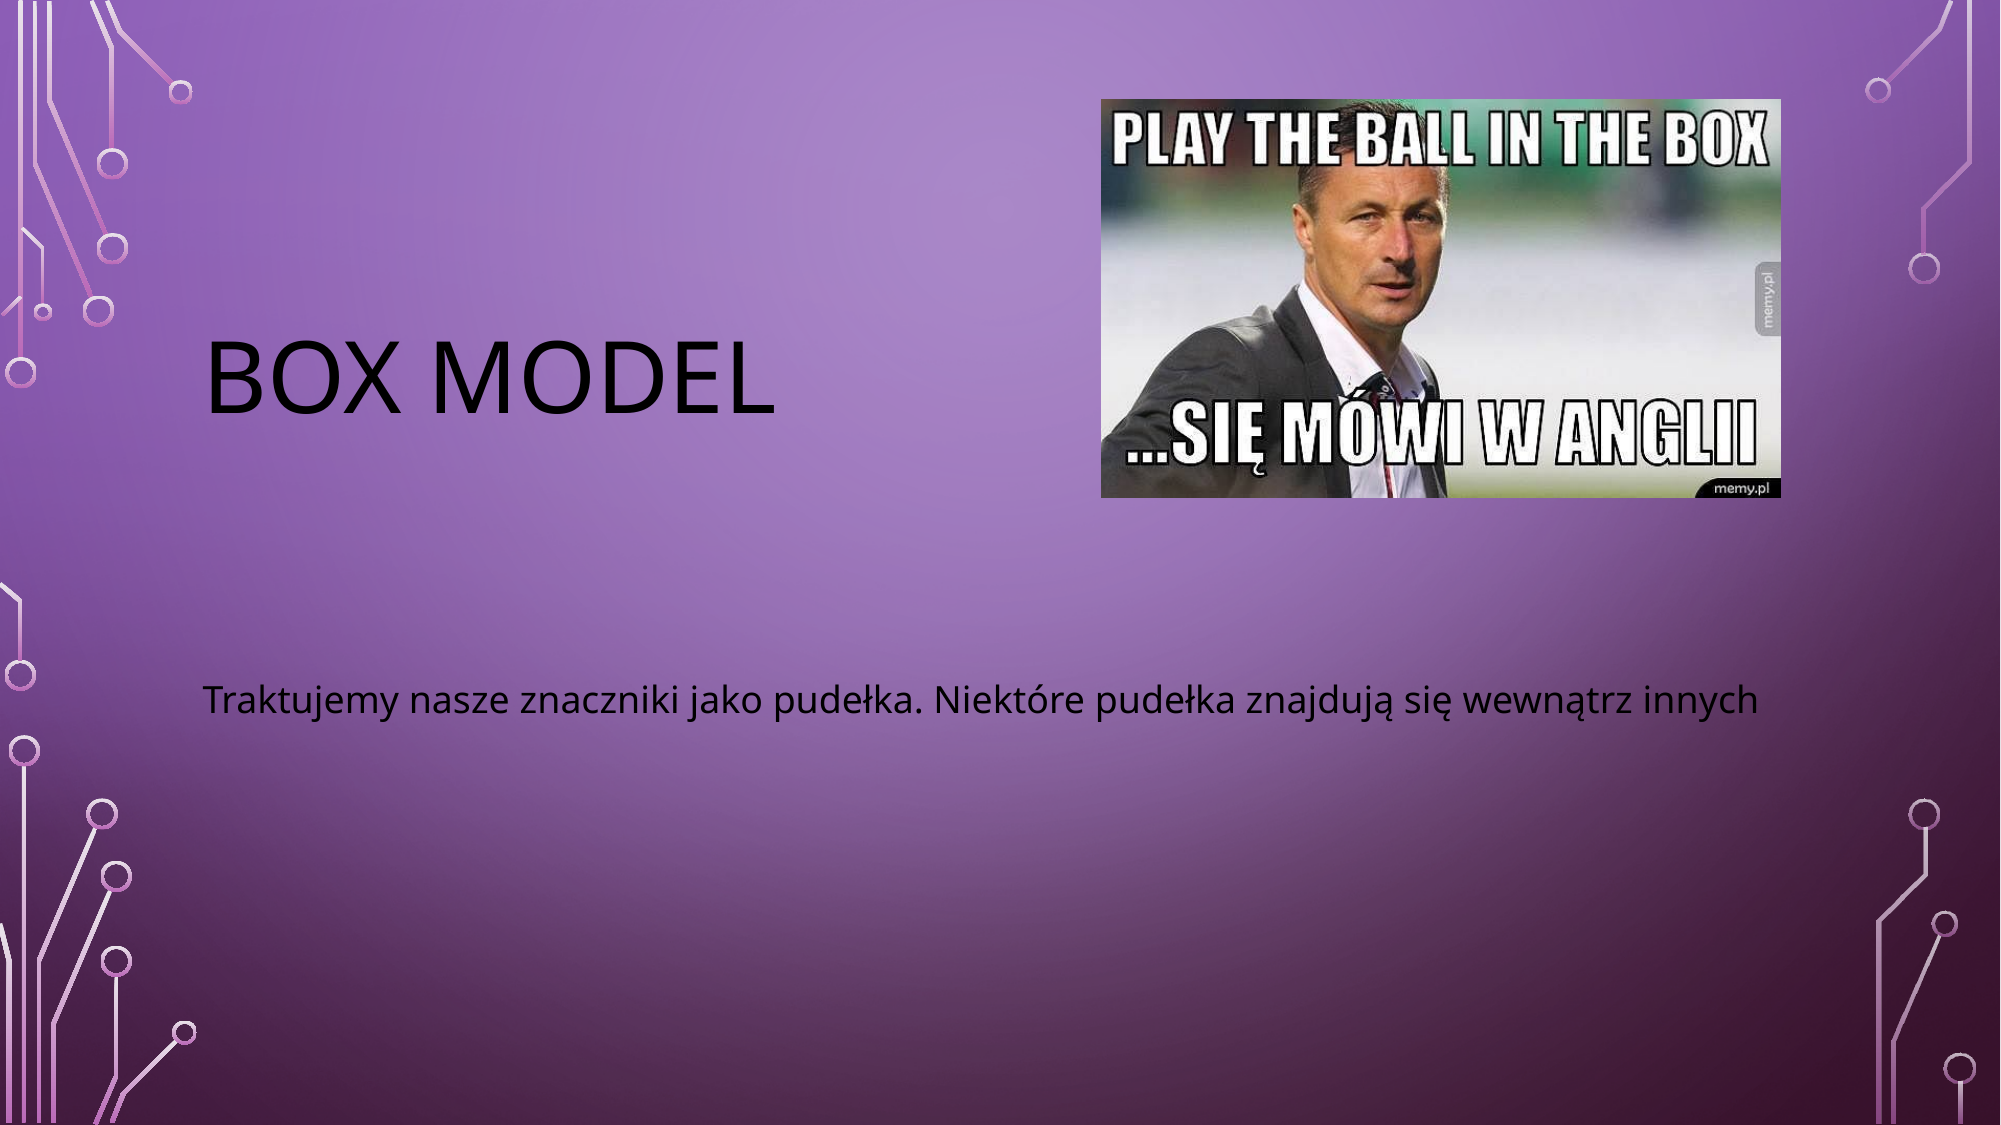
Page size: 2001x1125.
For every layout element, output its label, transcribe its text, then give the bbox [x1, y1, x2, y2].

list Traktujemy nasze znaczniki jako pudełka. Niektóre pudełka znajdują się wewnątrz innych [187, 581, 1813, 807]
title Box model [187, 99, 1813, 581]
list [1100, 99, 1781, 498]
